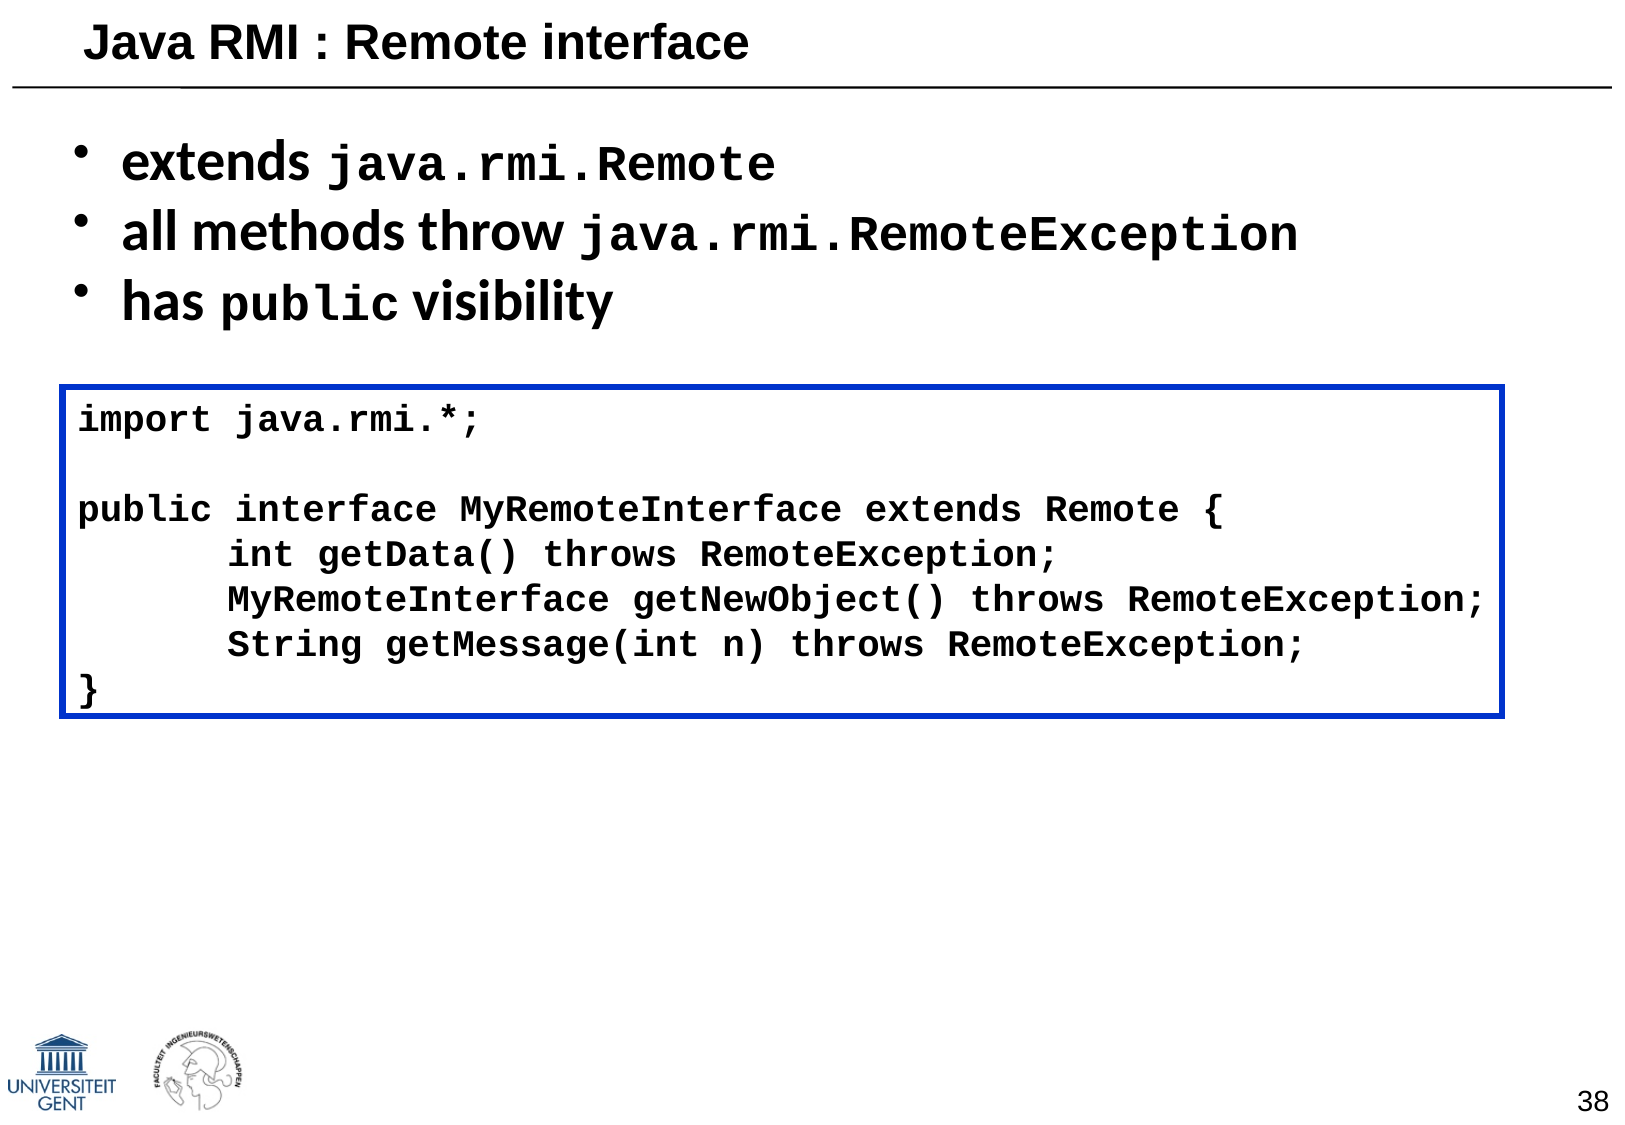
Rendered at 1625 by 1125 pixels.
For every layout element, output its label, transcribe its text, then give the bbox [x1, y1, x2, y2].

text_box extends java.rmi.Remote all methods throw java.rmi.RemoteException has public visibility [58, 114, 1314, 340]
slide_number 38 [1311, 1049, 1625, 1125]
text_box import java.rmi.*; public interface MyRemoteInterface extends Remote { int getData() throws RemoteException; MyRemoteInterface getNewObject() throws RemoteException; String getMessage(int n) throws RemoteException; } [62, 386, 1503, 717]
picture [8, 1034, 116, 1111]
picture [144, 1027, 251, 1115]
title Java RMI : Remote interface [67, 0, 1024, 79]
